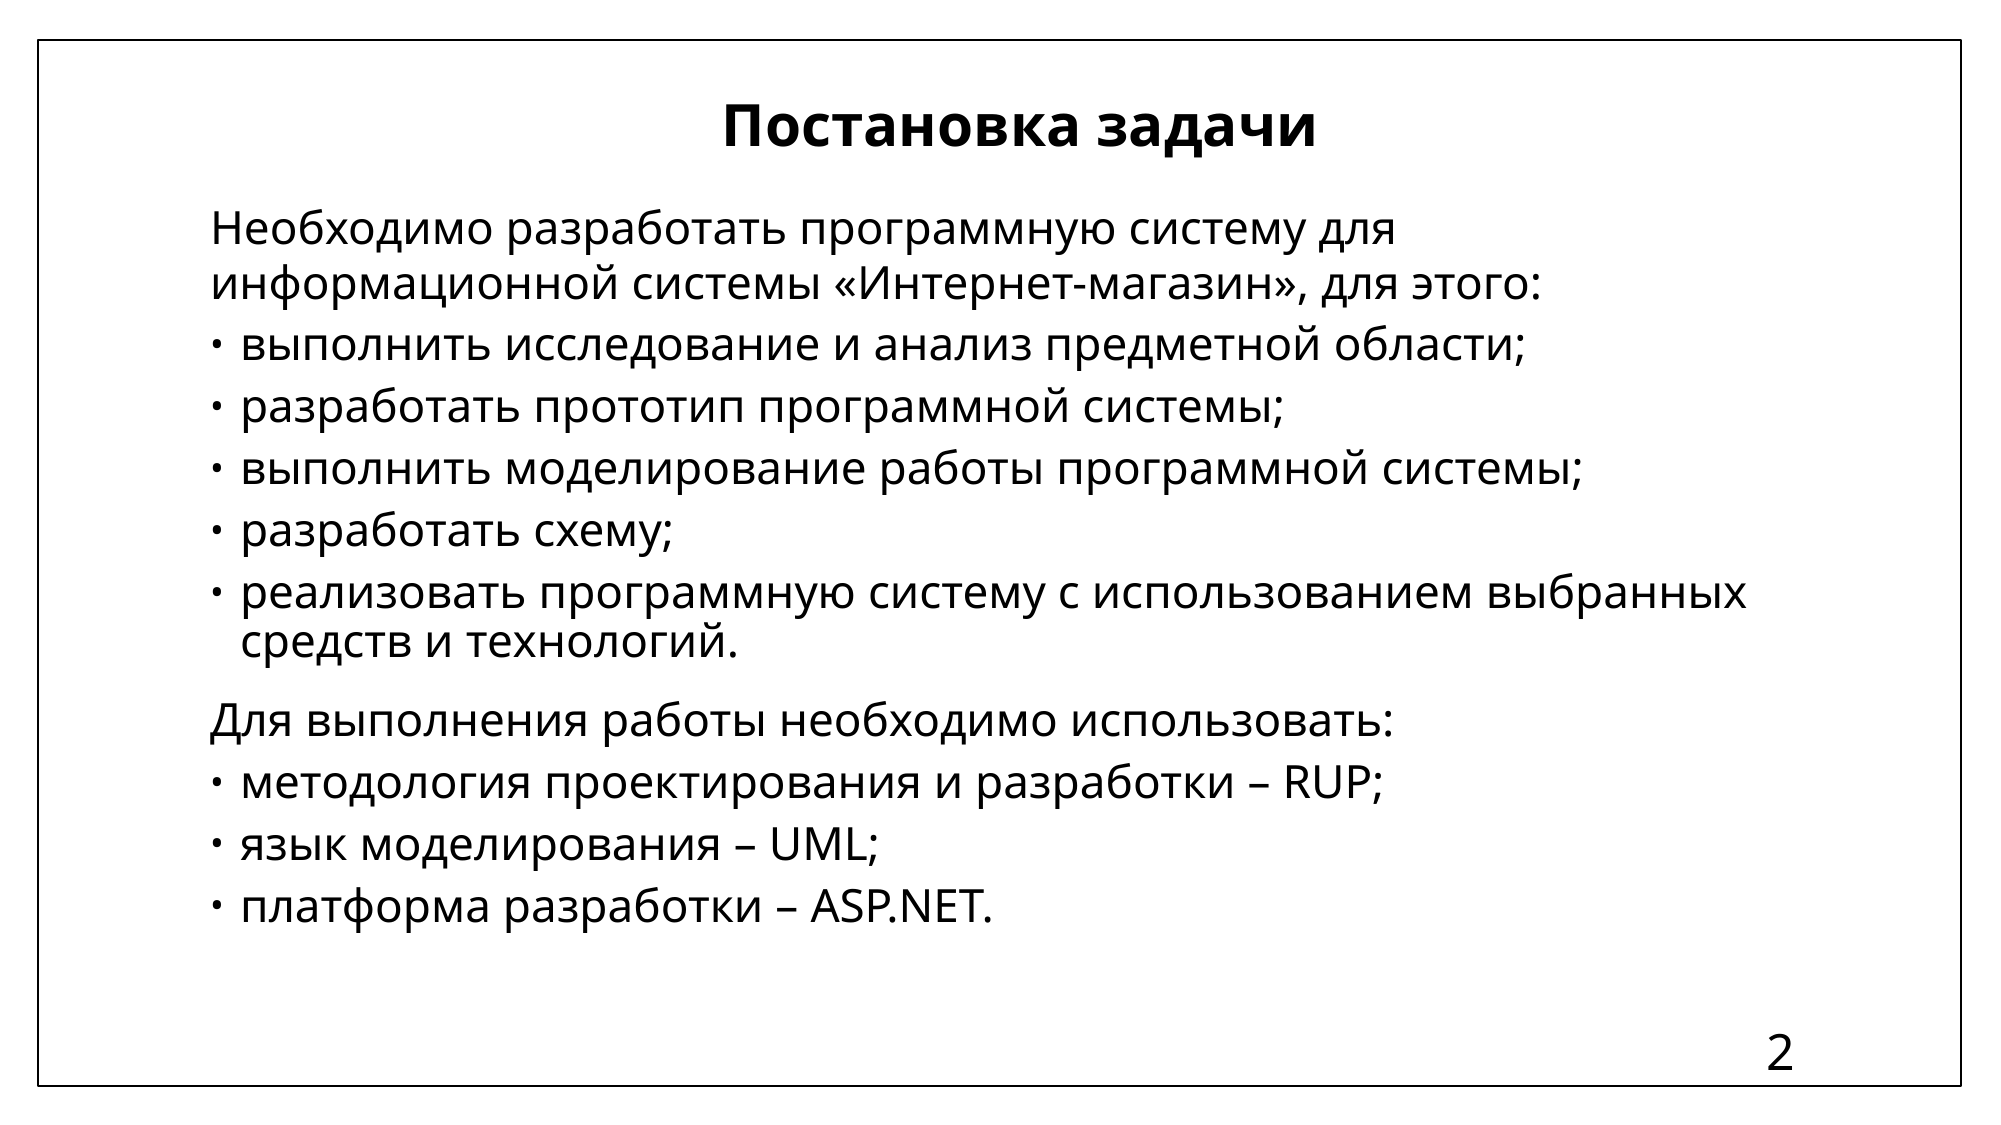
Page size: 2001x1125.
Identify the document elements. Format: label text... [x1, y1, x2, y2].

list Необходимо разработать программную систему для информационной системы «Интернет-магазин», для этого: выполнить исследование и анализ предметной области; разработать прототип программной системы; выполнить моделирование работы программной системы; разработать схему; реализовать программную систему с использованием выбранных средств и технологий. Для выполнения работы необходимо использовать: методология проектирования и разработки – RUP; язык моделирования – UML; платформа разработки – ASP.NET. [187, 191, 1808, 1000]
text_box 2 [1530, 1020, 1811, 1081]
text_box Постановка задачи [707, 80, 1334, 166]
